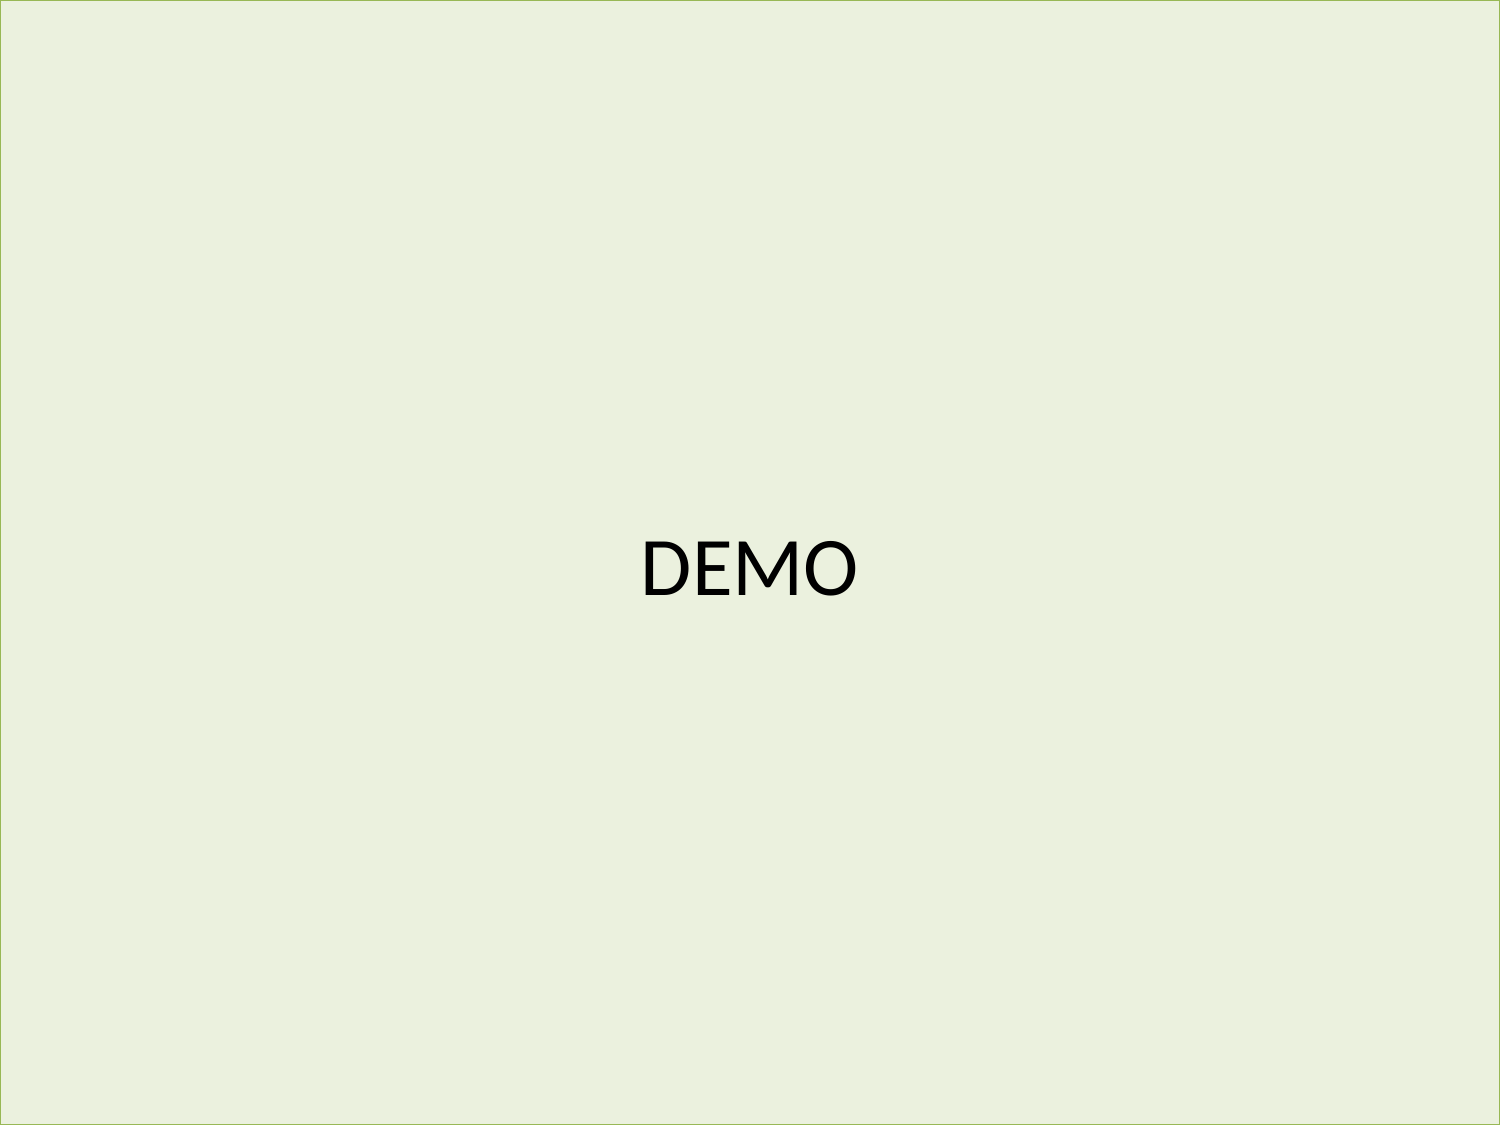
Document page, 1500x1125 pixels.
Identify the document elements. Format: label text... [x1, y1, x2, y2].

text_box DEMO [0, 0, 1500, 1125]
